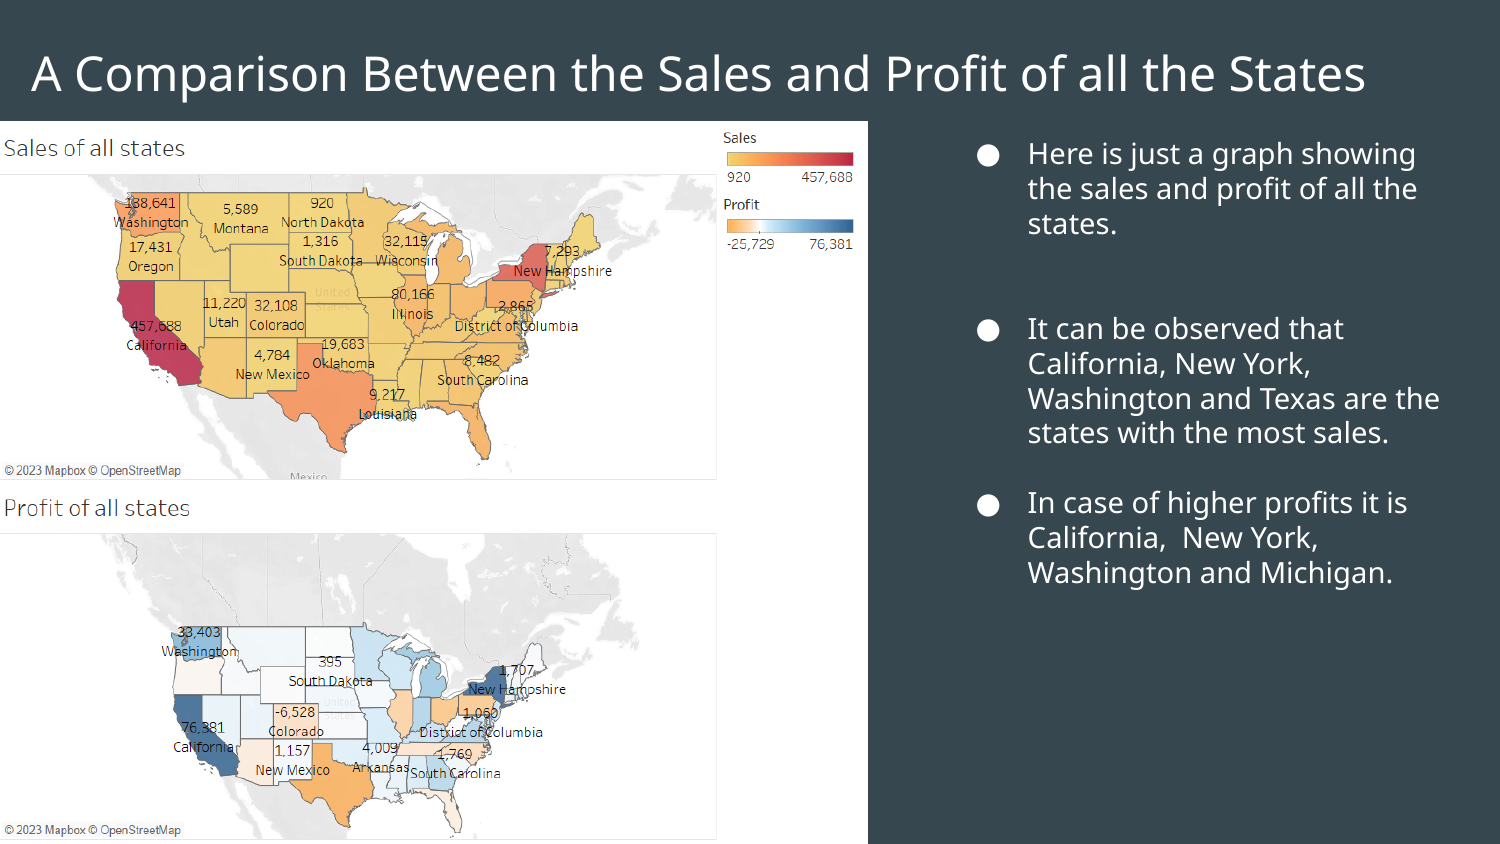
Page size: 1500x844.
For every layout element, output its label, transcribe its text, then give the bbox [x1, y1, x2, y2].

title A Comparison Between the Sales and Profit of all the States [16, 27, 1414, 122]
text_box Here is just a graph showing the sales and profit of all the states. It can be observed that California, New York, Washington and Texas are the states with the most sales. In case of higher profits it is California, New York, Washington and Michigan. [937, 120, 1478, 805]
picture [0, 121, 868, 844]
